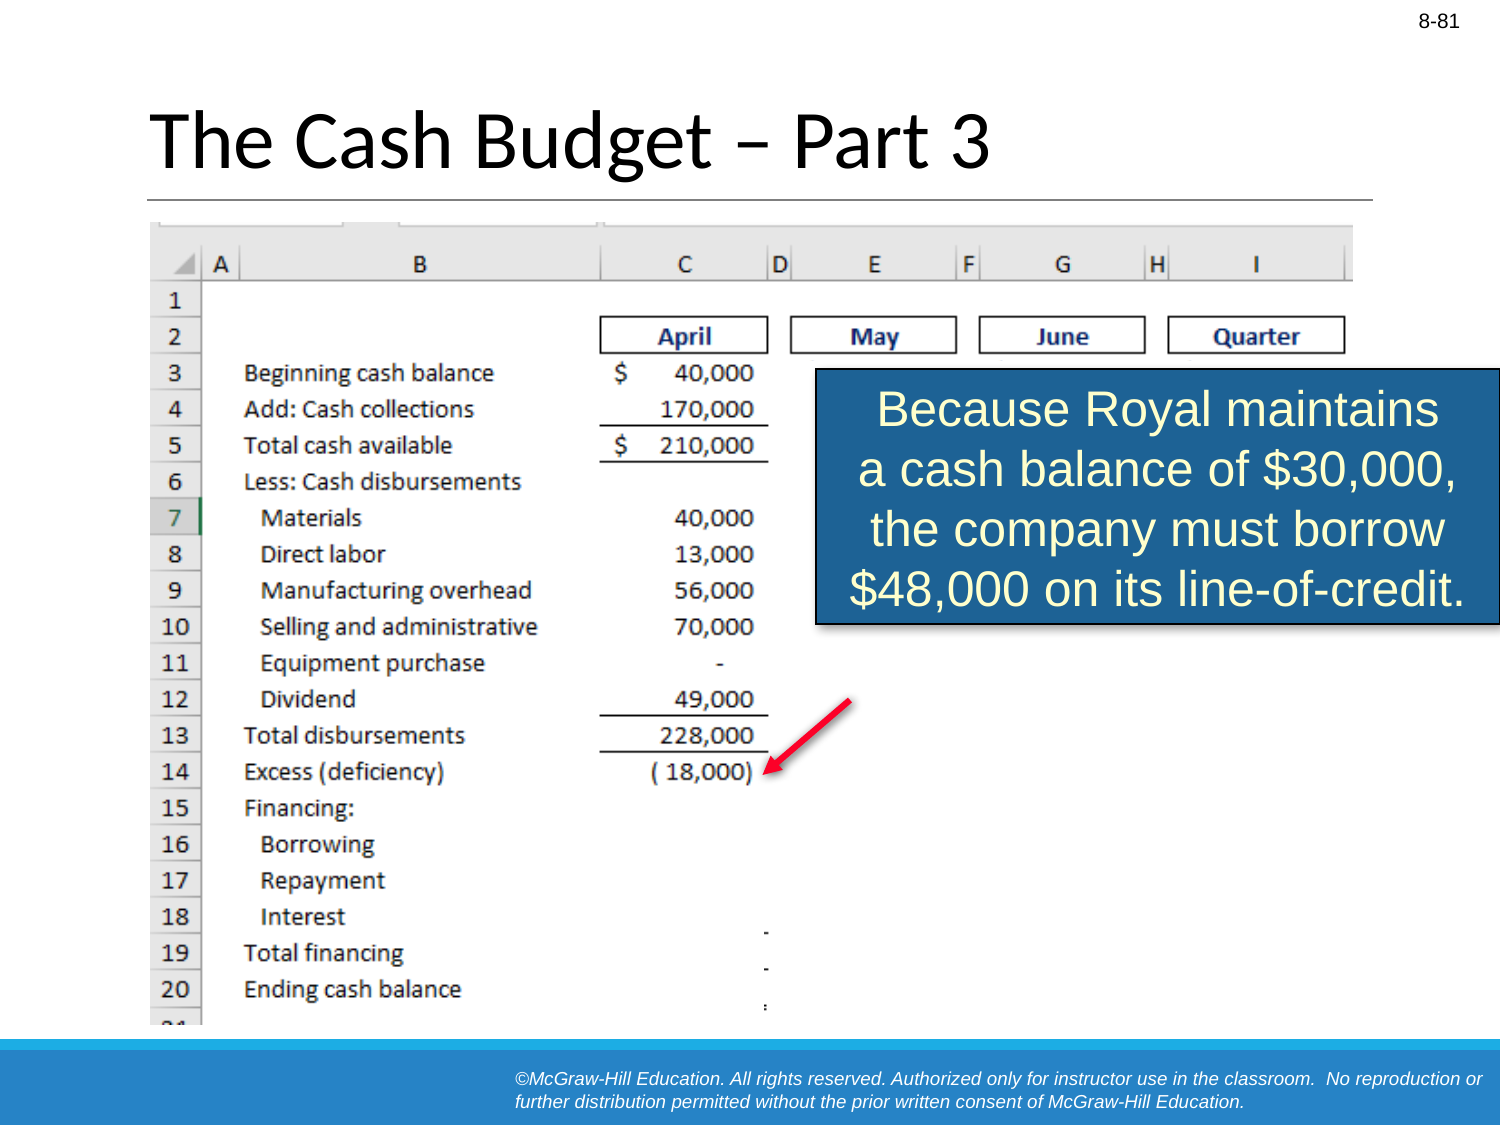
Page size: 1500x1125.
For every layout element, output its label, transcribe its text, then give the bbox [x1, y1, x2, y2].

title The Cash Budget – Part 3 [134, 24, 1373, 194]
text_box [762, 369, 1500, 776]
picture [150, 221, 1353, 1026]
